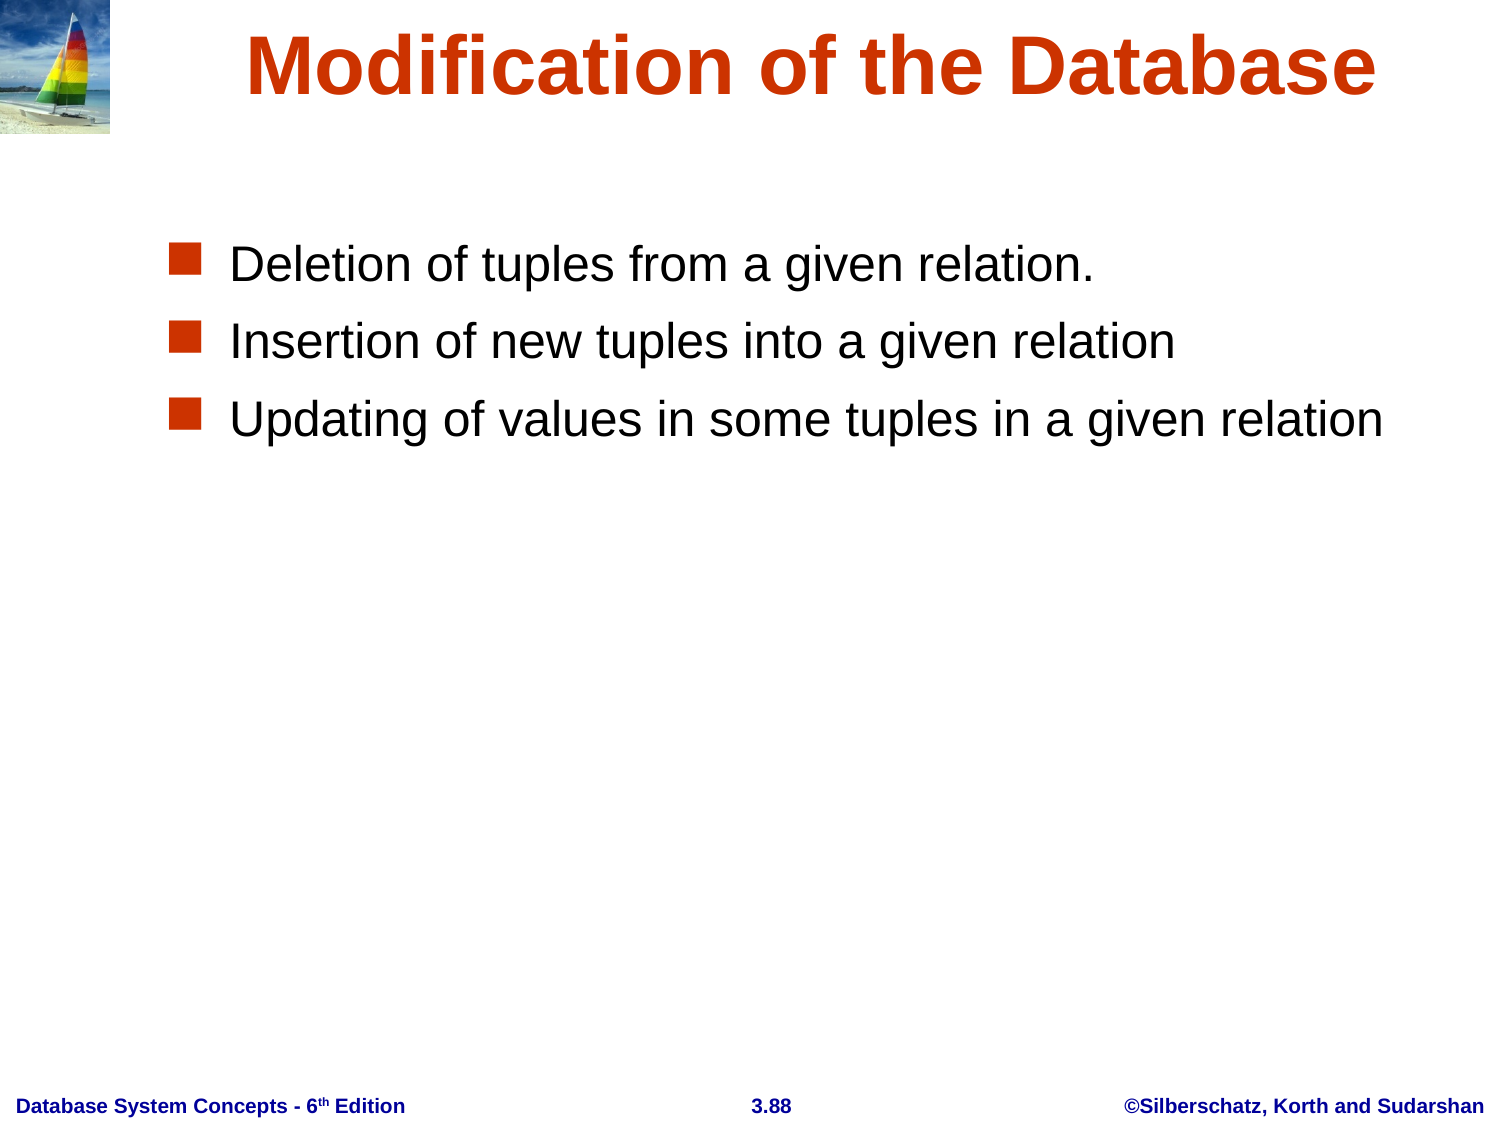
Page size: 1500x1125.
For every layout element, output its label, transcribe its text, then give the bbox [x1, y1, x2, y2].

picture [0, 0, 110, 134]
title Modification of the Database [148, 18, 1475, 119]
list Deletion of tuples from a given relation. Insertion of new tuples into a given relation Updating of values in some tuples in a given relation [157, 223, 1429, 843]
